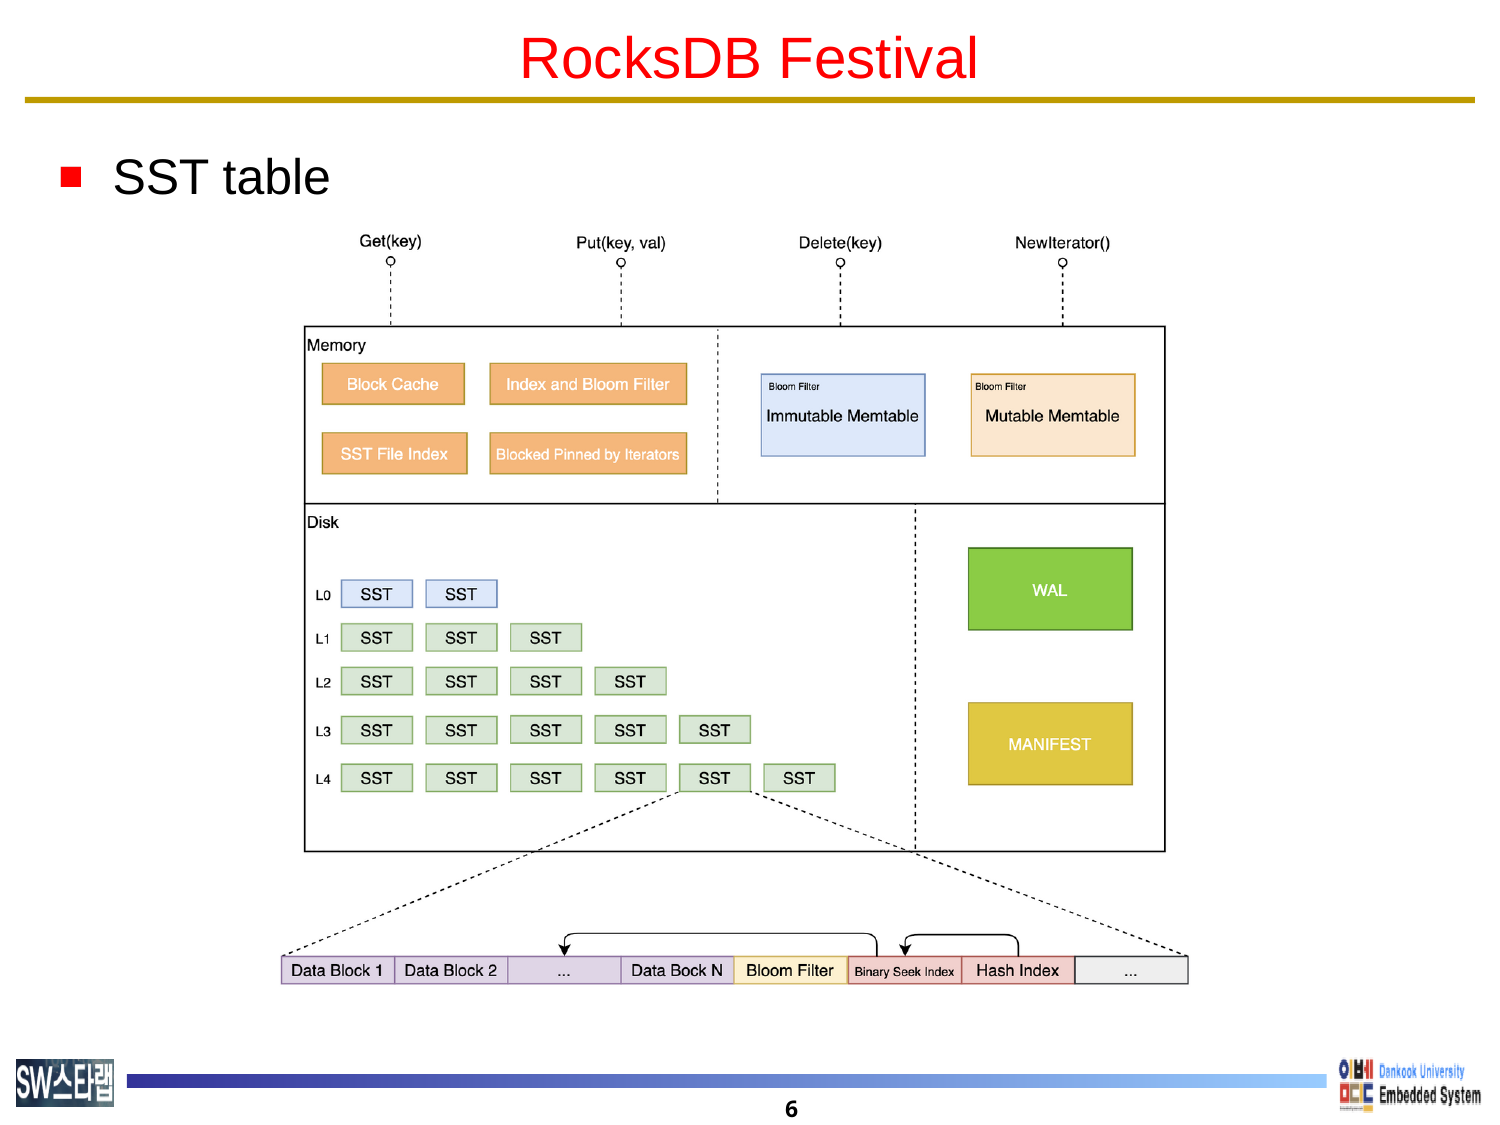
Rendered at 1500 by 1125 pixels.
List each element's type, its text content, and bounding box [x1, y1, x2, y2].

picture [56, 162, 81, 187]
title RocksDB Festival [24, 12, 1475, 100]
text_box 6 [631, 1087, 952, 1125]
picture [16, 1059, 114, 1107]
list SST table [41, 137, 1459, 1038]
picture [1333, 1056, 1484, 1113]
picture [265, 219, 1202, 1003]
